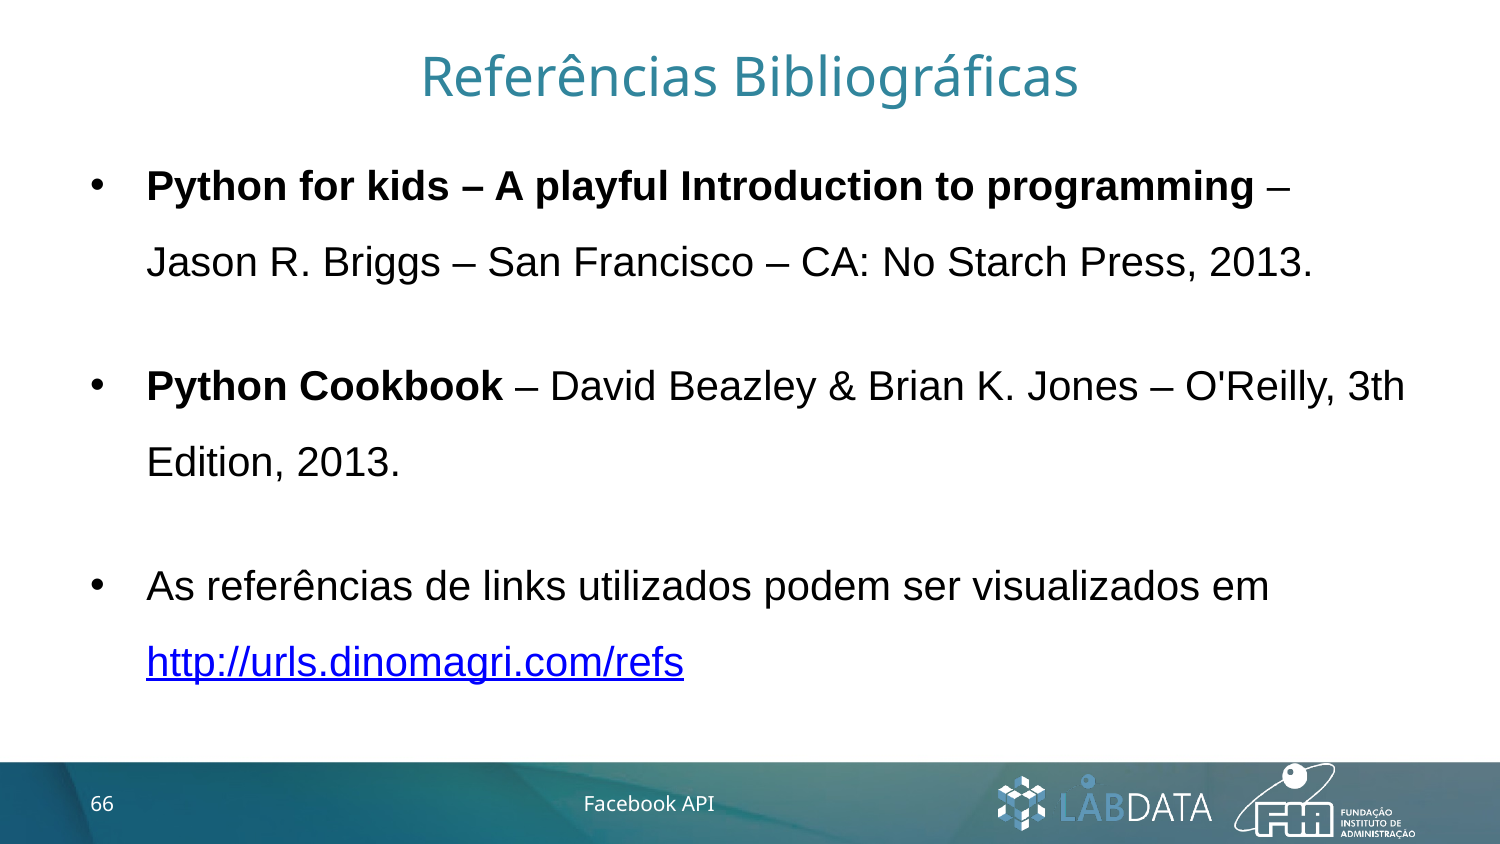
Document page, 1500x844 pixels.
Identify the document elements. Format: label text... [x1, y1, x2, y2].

slide_number 66 [75, 782, 290, 827]
title Referências Bibliográficas [75, 33, 1425, 115]
list Python for kids – A playful Introduction to programming – Jason R. Briggs – San Francisco – CA: No Starch Press, 2013. Python Cookbook – David Beazley & Brian K. Jones – O'Reilly, 3th Edition, 2013. As referências de links utilizados podem ser visualizados em http://urls.dinomagri.com/refs [75, 126, 1425, 754]
footer Facebook API [300, 782, 998, 827]
picture [0, 1, 1500, 844]
